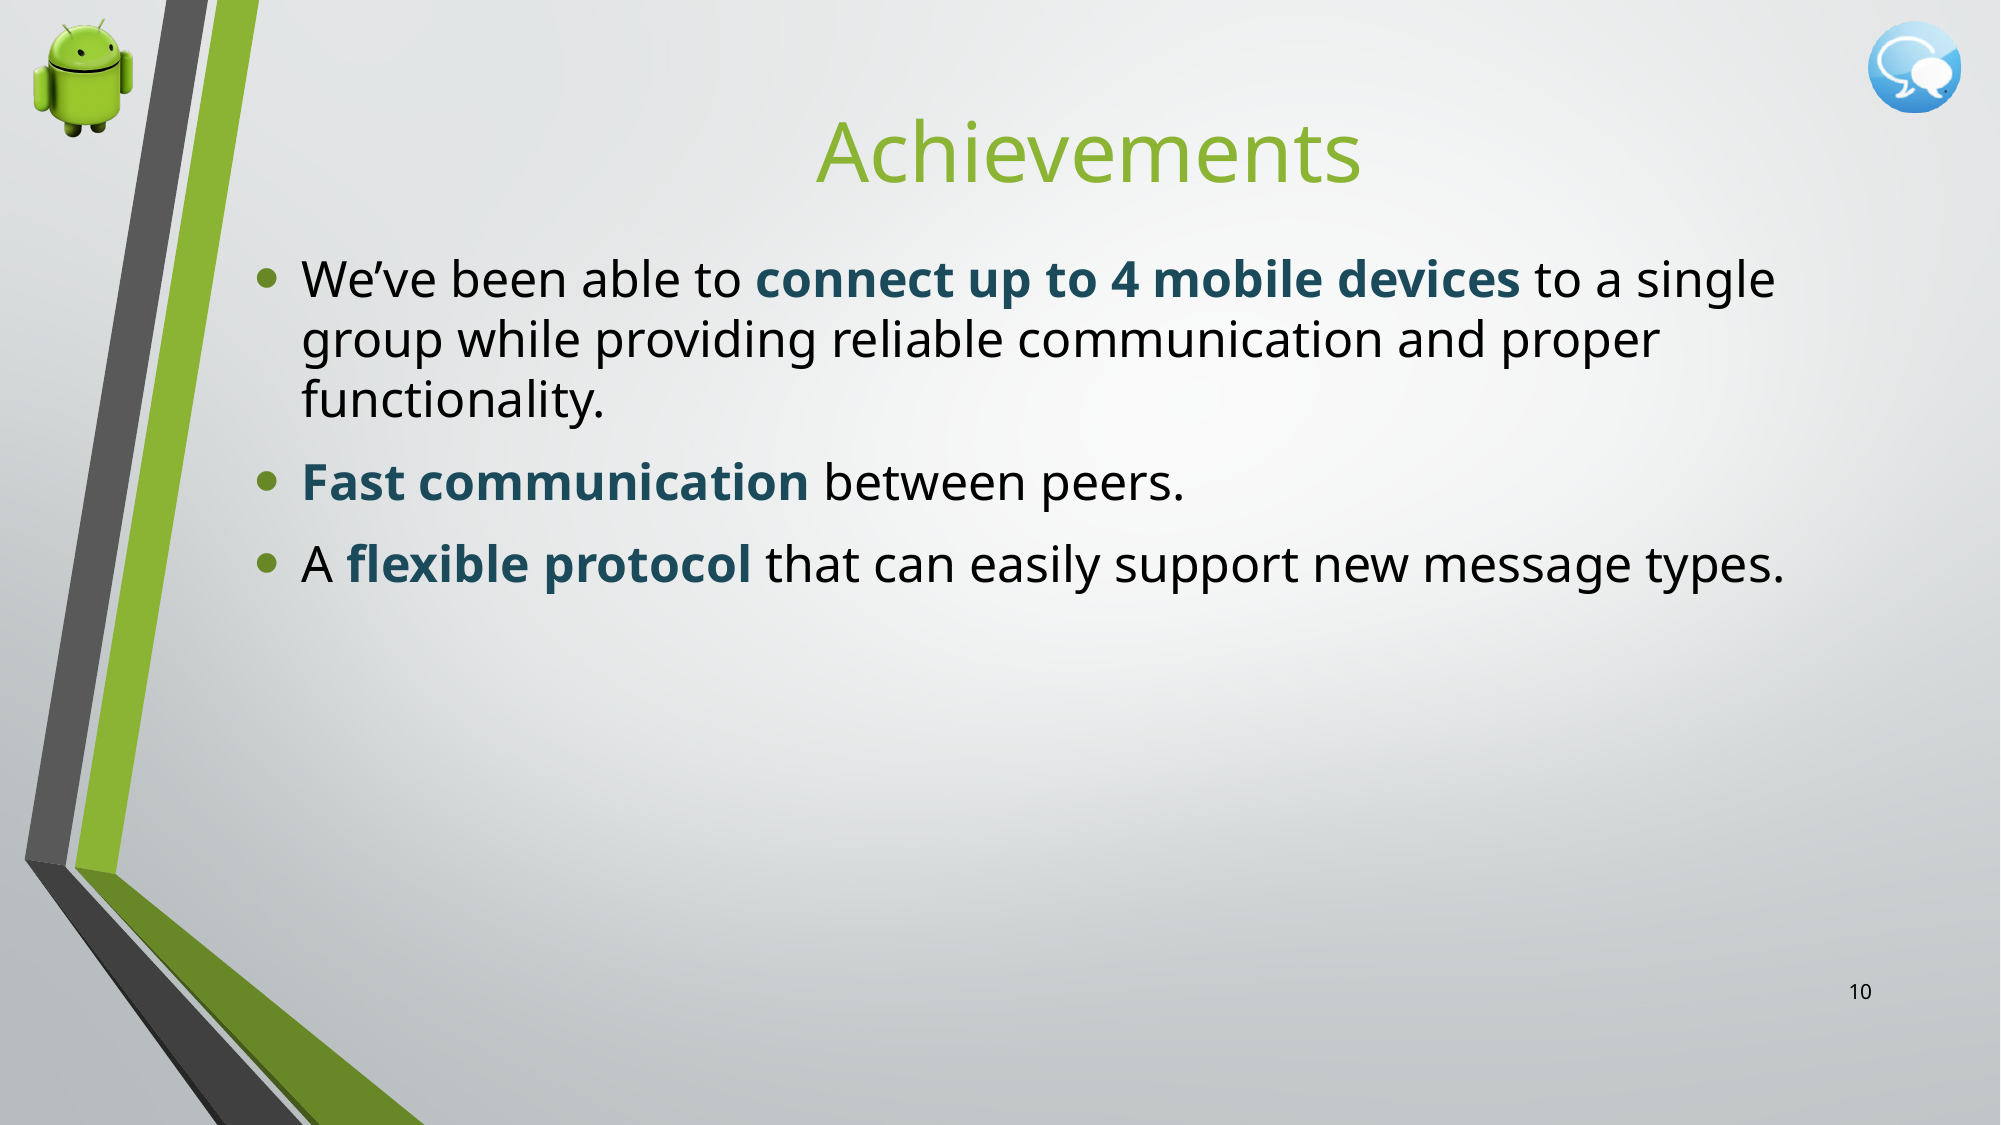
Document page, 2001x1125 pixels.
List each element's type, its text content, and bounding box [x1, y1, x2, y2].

text_box Achievements [268, 5, 1912, 294]
picture [1867, 21, 1961, 113]
list We’ve been able to connect up to 4 mobile devices to a single group while providing reliable communication and proper functionality. Fast communication between peers. A flexible protocol that can easily support new message types. [239, 240, 1884, 952]
picture [27, 16, 149, 143]
slide_number 10 [1796, 962, 1887, 1023]
